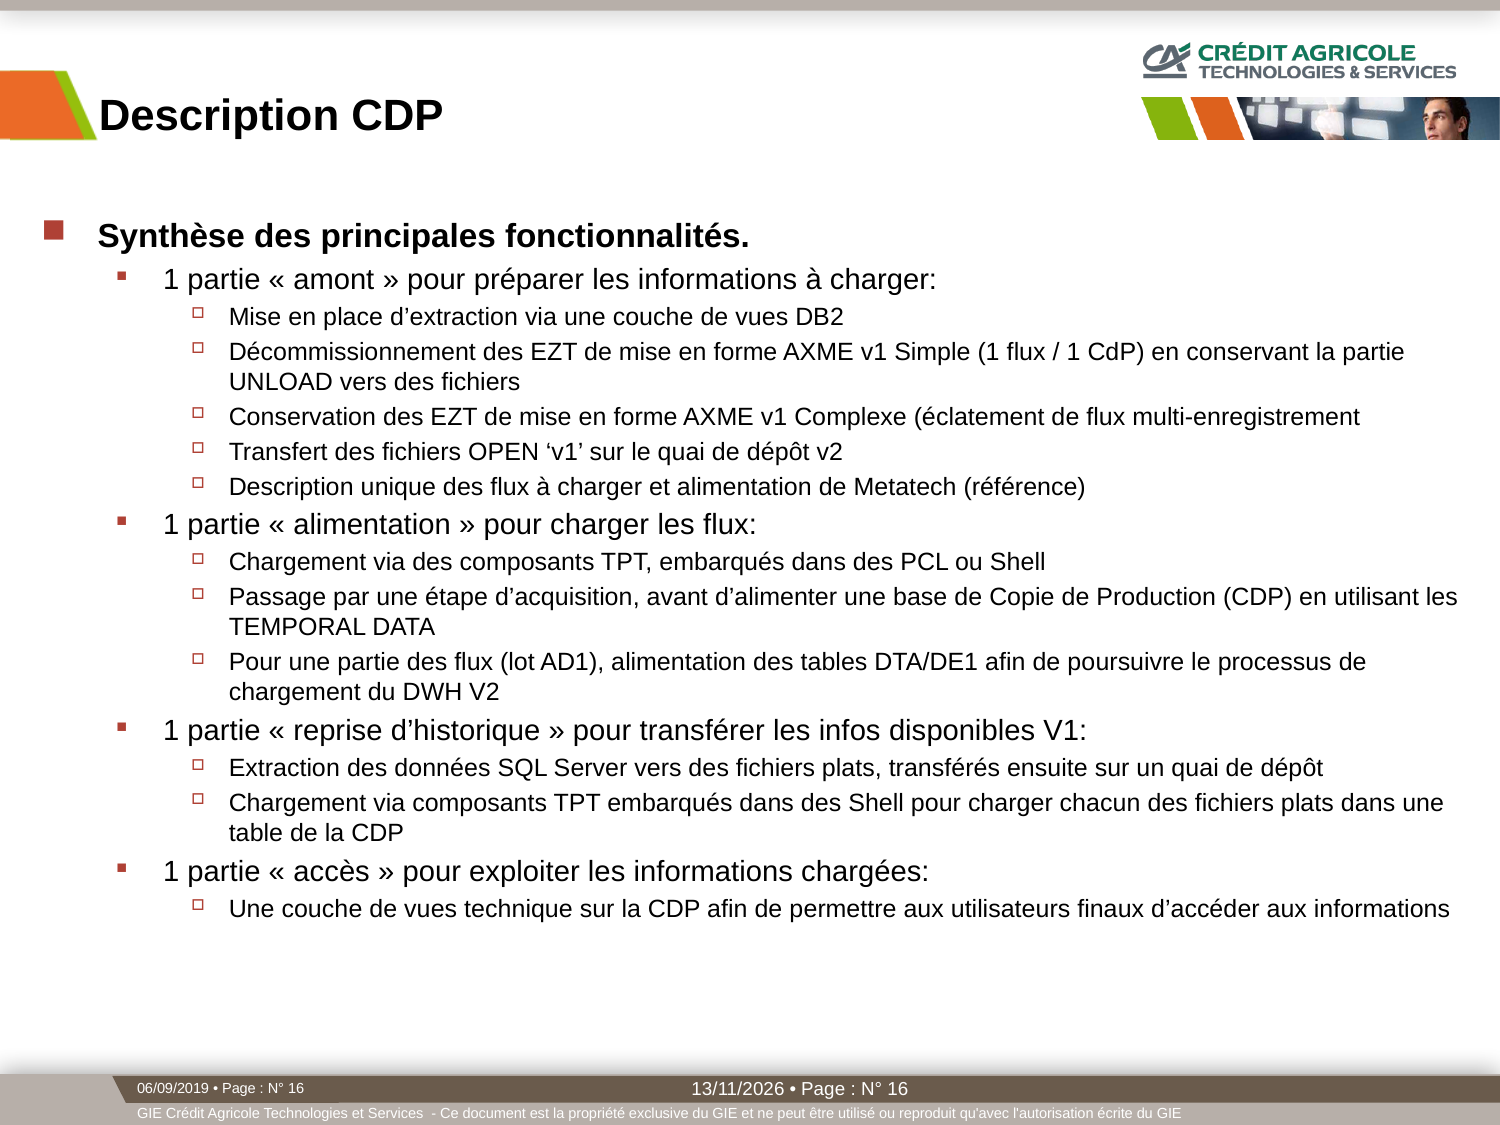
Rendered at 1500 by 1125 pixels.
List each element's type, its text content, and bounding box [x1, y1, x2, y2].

footer 06/09/2019 • Page : N° 16 [135, 1074, 1470, 1101]
picture [0, 70, 99, 141]
list Synthèse des principales fonctionnalités. 1 partie « amont » pour préparer les informations à charger: Mise en place d’extraction via une couche de vues DB2 Décommissionnement des EZT de mise en forme AXME v1 Simple (1 flux / 1 CdP) en conservant la partie UNLOAD vers des fichiers Conservation des EZT de mise en forme AXME v1 Complexe (éclatement de flux multi-enregistrement Transfert des fichiers OPEN ‘v1’ sur le quai de dépôt v2 Description unique des flux à charger et alimentation de Metatech (référence) 1 partie « alimentation » pour charger les flux: Chargement via des composants TPT, embarqués dans des PCL ou Shell Passage par une étape d’acquisition, avant d’alimenter une base de Copie de Production (CDP) en utilisant les TEMPORAL DATA Pour une partie des flux (lot AD1), alimentation des tables DTA/DE1 afin de poursuivre le processus de chargement du DWH V2 1 partie « reprise d’historique » pour transférer les infos disponibles V1: Extraction des données SQL Server vers des fichiers plats, transférés ensuite sur un quai de dépôt Chargement via composants TPT embarqués dans des Shell pour charger chacun des fichiers plats dans une table de la CDP 1 partie « accès » pour exploiter les informations chargées: Une couche de vues technique sur la CDP afin de permettre aux utilisateurs finaux d’accéder aux informations [41, 214, 1462, 1094]
picture [1142, 12, 1500, 140]
title Description CDP [99, 12, 1142, 140]
